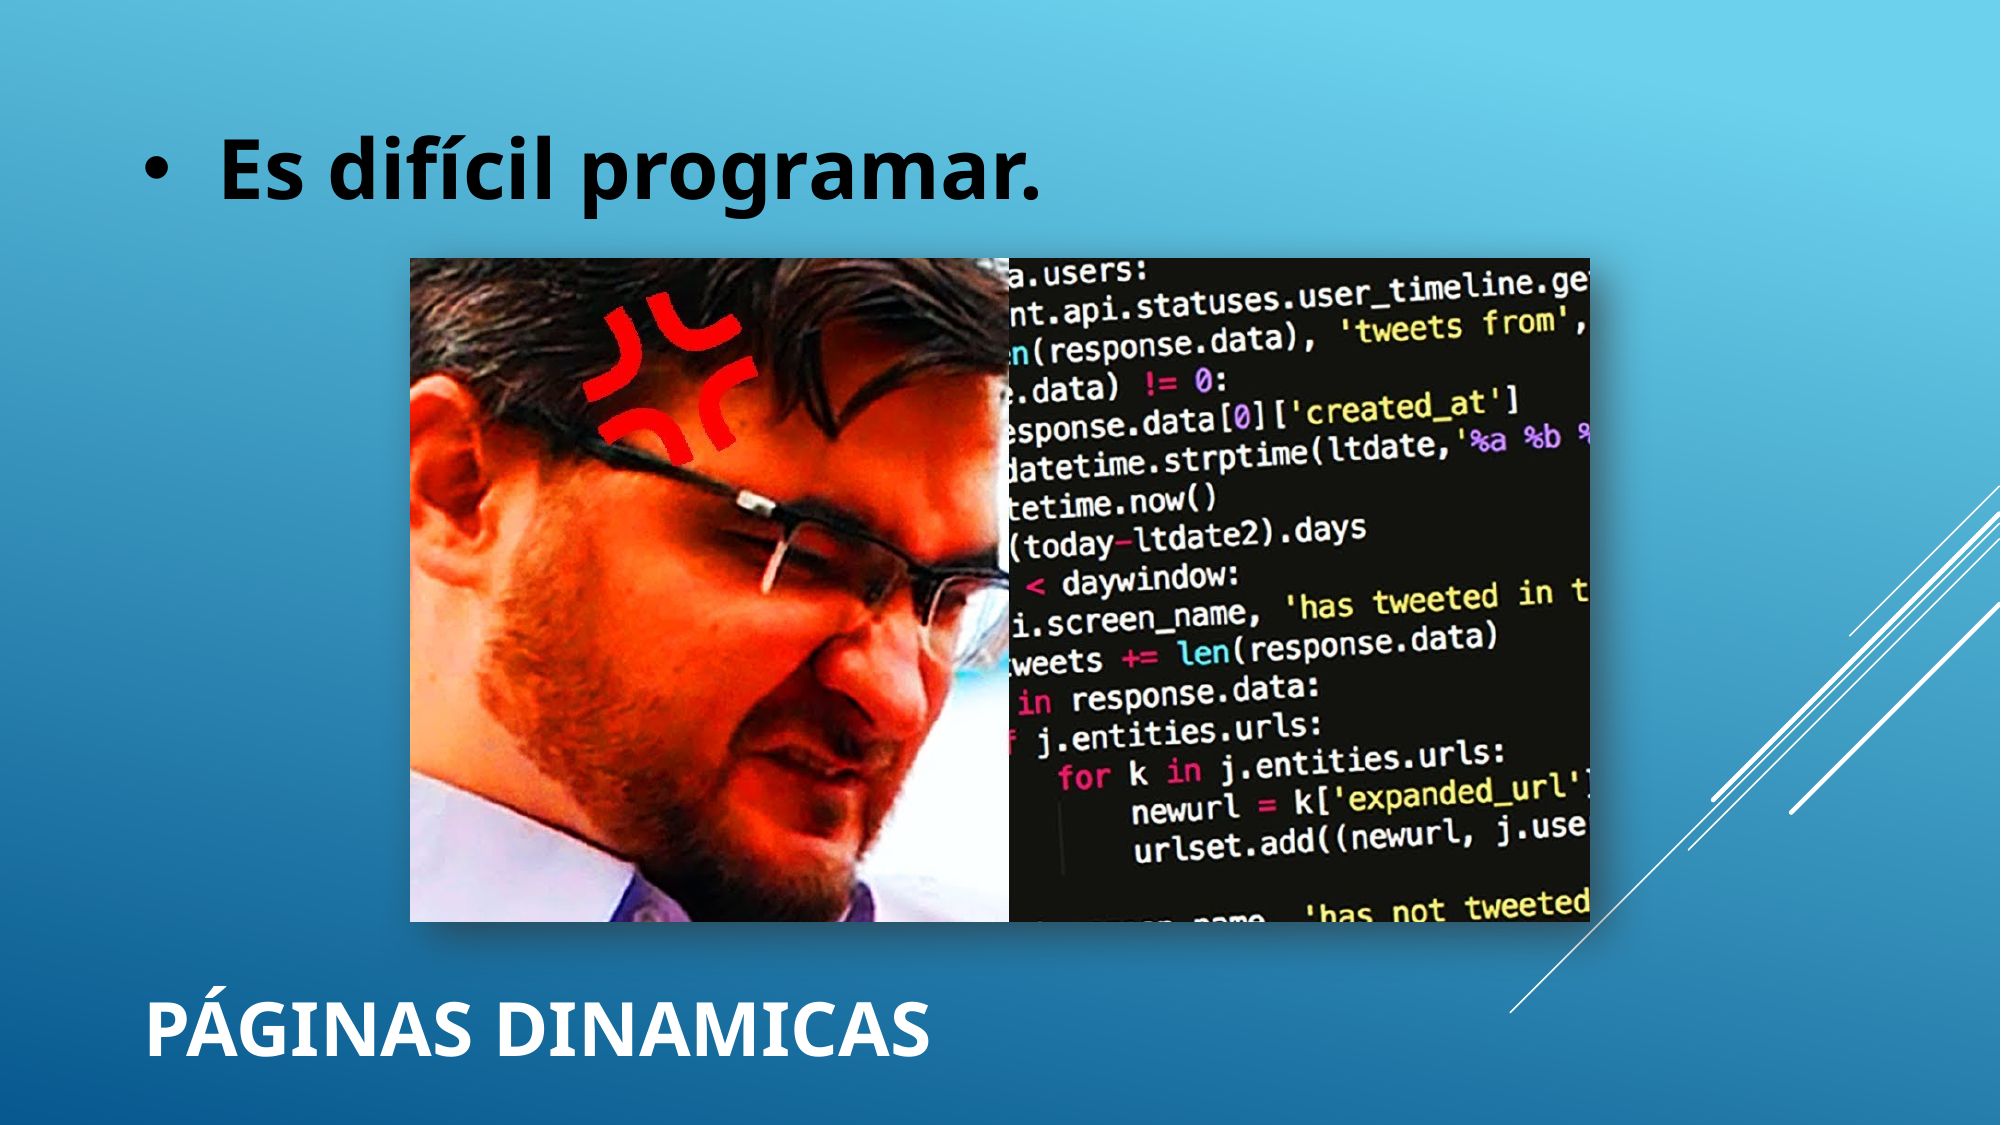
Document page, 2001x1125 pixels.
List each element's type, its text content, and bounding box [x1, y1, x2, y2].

text_box Es difícil programar. [128, 108, 1751, 224]
picture [410, 258, 1590, 922]
title PÁGINAS DINAMICAS [128, 903, 1798, 1125]
